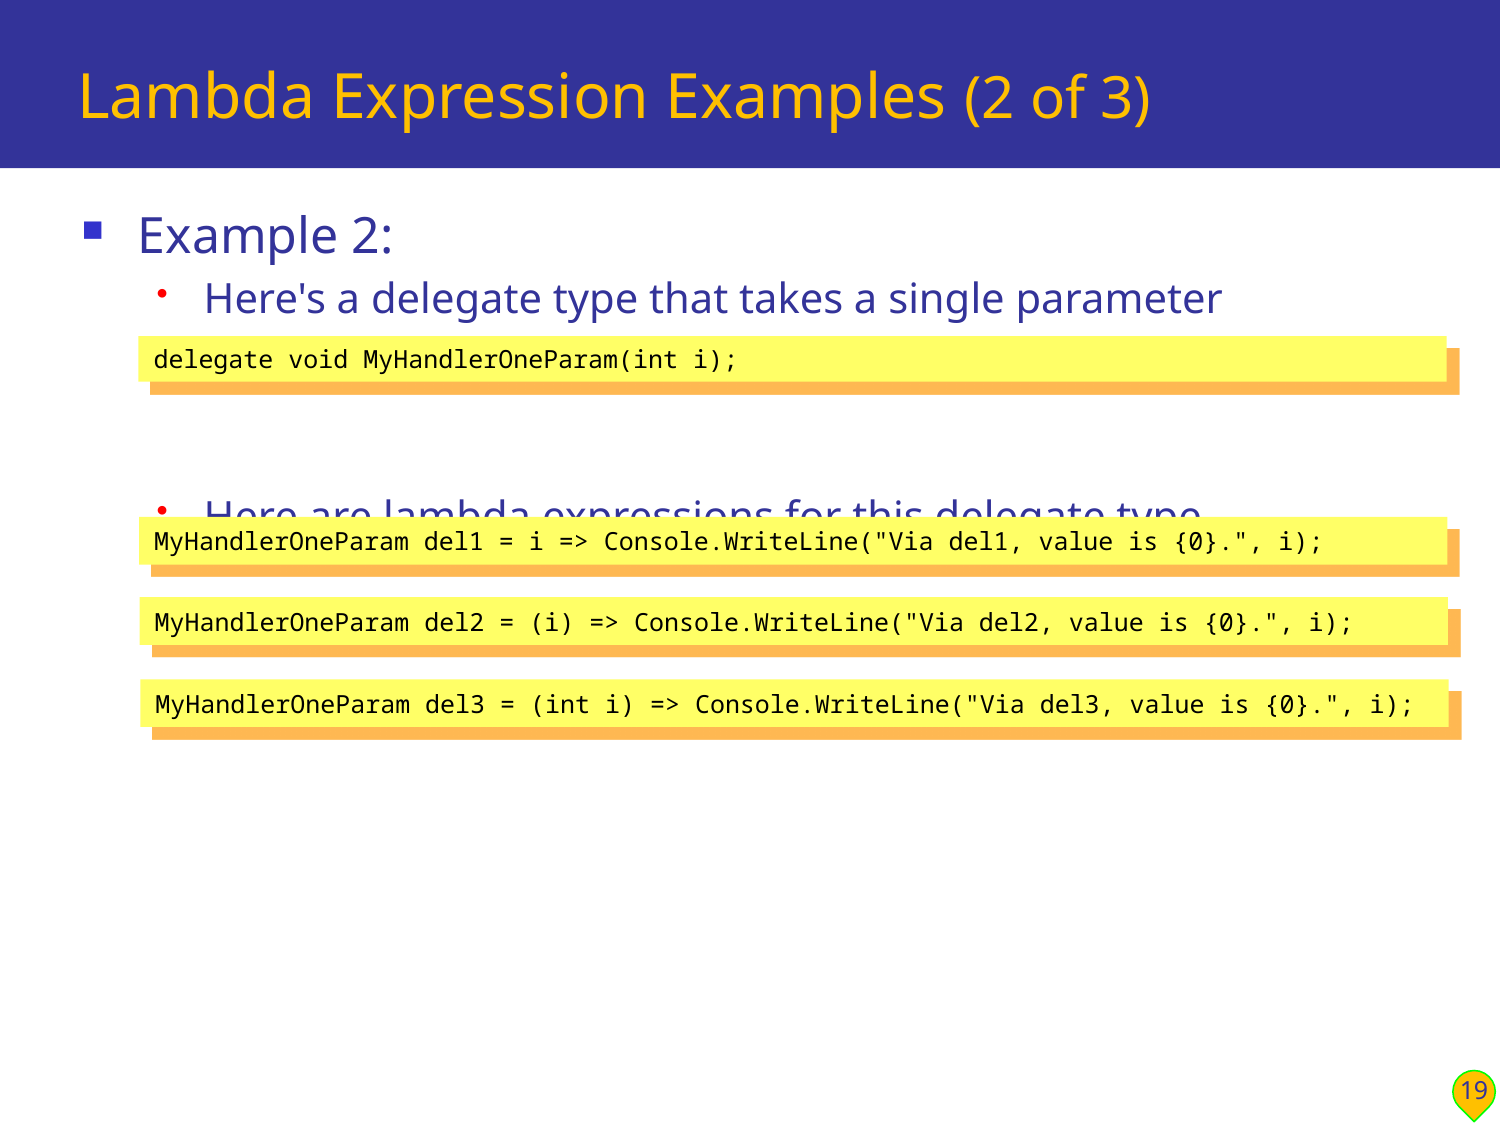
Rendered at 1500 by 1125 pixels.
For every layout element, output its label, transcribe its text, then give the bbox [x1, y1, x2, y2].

list Example 2: Here's a delegate type that takes a single parameter Here are lambda expressions for this delegate type [66, 196, 1460, 1007]
text_box MyHandlerOneParam del3 = (int i) => Console.WriteLine("Via del3, value is {0}.", i); [140, 679, 1449, 727]
text_box MyHandlerOneParam del1 = i => Console.WriteLine("Via del1, value is {0}.", i); [139, 516, 1448, 565]
footer 19 [1431, 1040, 1500, 1117]
text_box MyHandlerOneParam del2 = (i) => Console.WriteLine("Via del2, value is {0}.", i); [139, 597, 1448, 645]
title Lambda Expression Examples (2 of 3) [61, 24, 1465, 139]
text_box delegate void MyHandlerOneParam(int i); [138, 336, 1447, 382]
